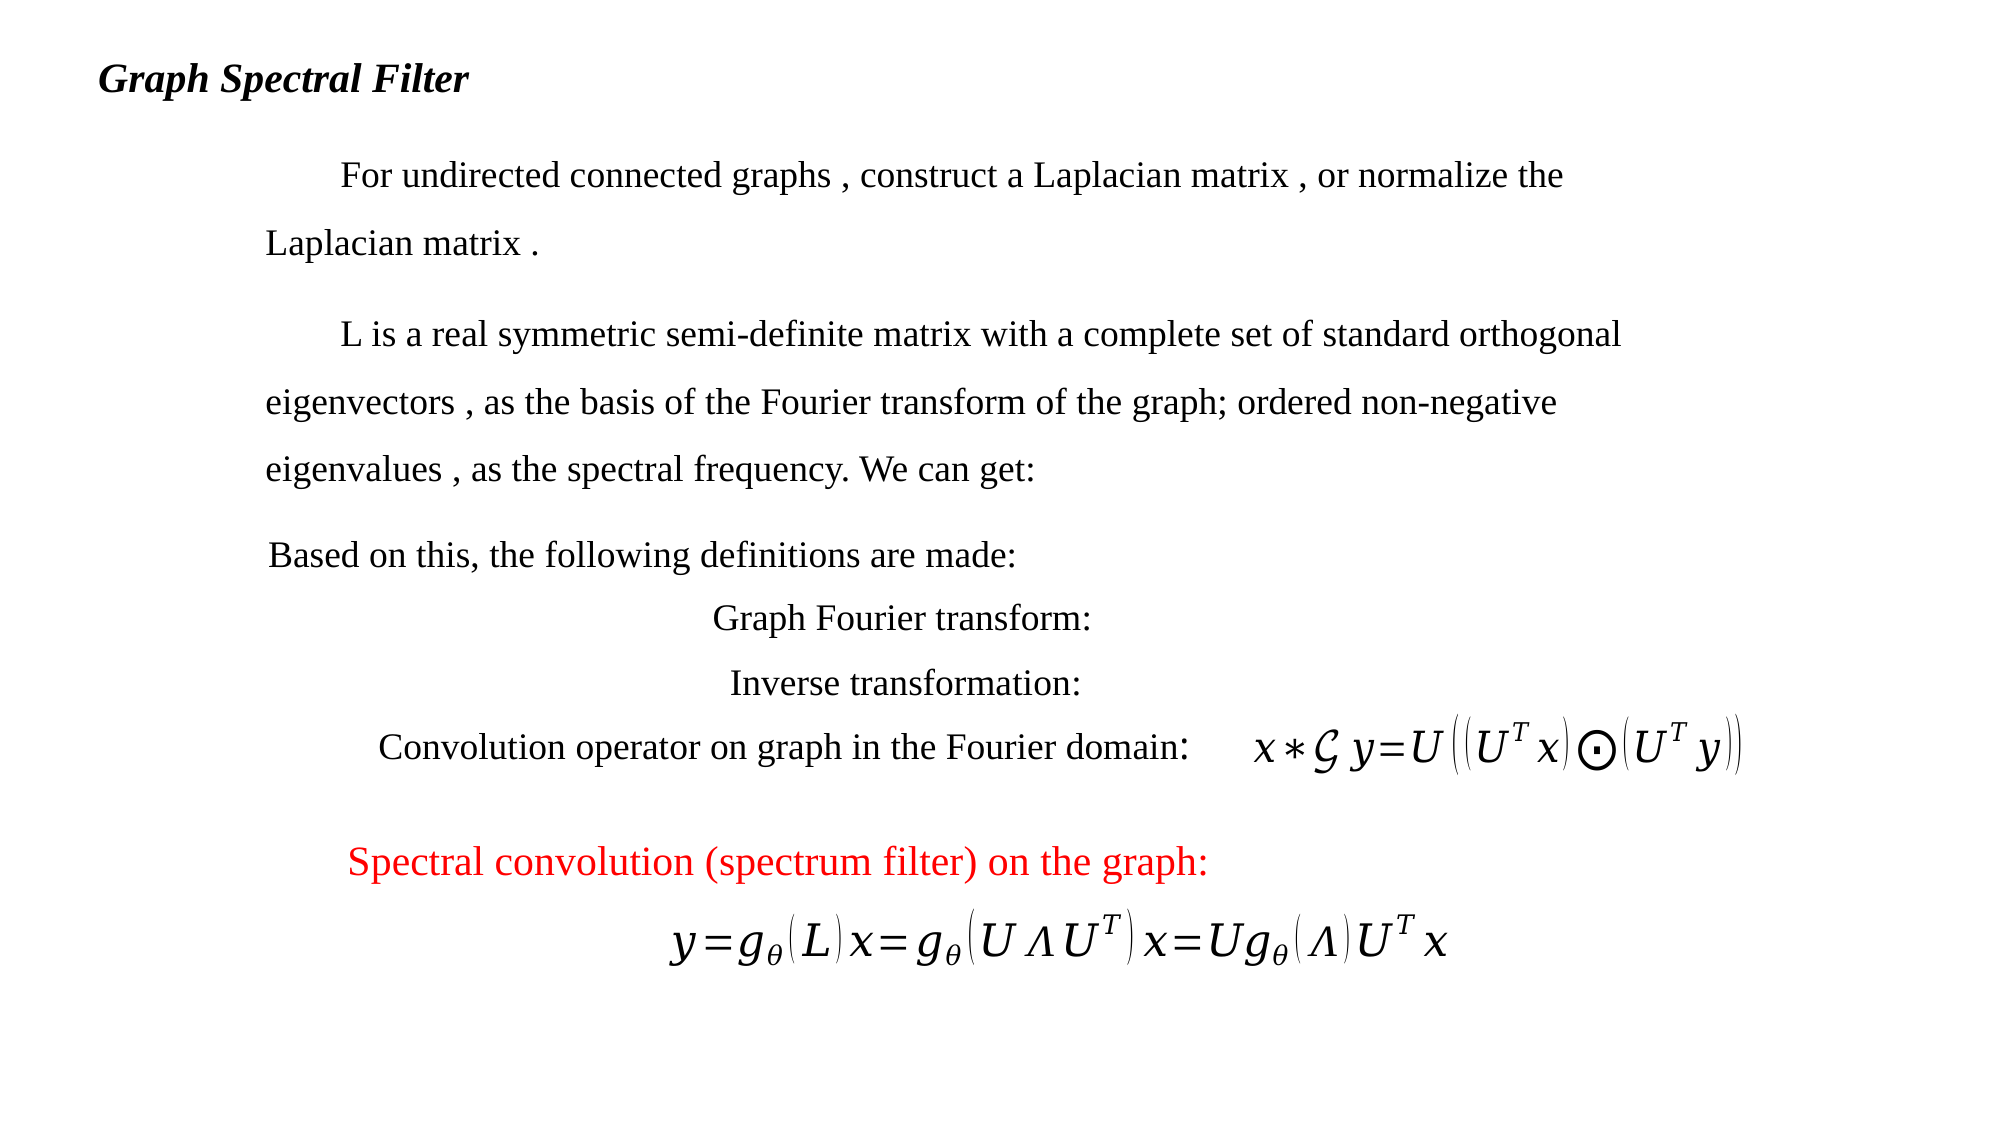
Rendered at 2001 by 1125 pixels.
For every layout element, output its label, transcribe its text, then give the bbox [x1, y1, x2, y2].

text_box Graph Spectral Filter [83, 43, 495, 108]
text_box Spectral convolution (spectrum filter) on the graph: [332, 826, 1395, 892]
text_box Based on this, the following definitions are made: [253, 522, 1034, 582]
